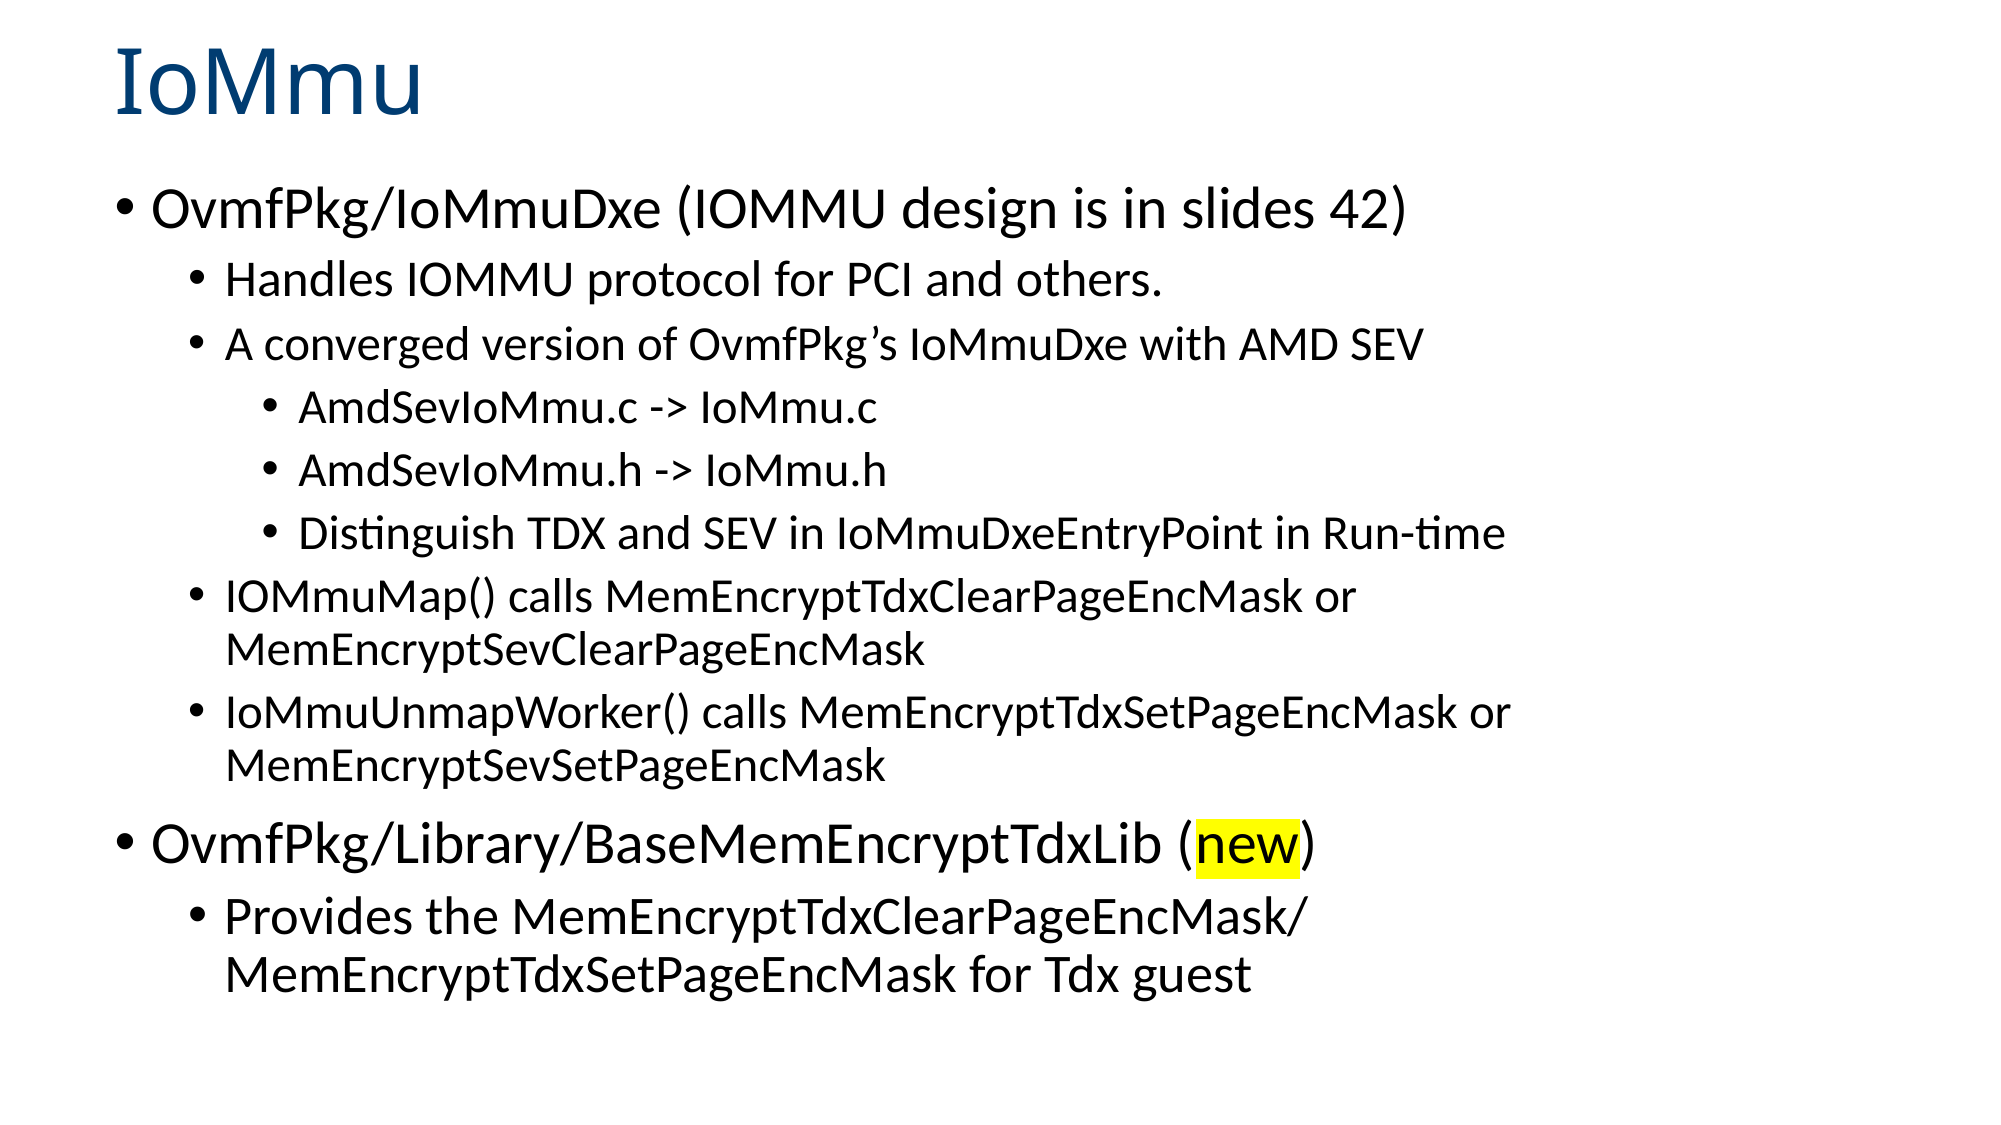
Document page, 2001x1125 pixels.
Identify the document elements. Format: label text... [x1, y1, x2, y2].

list OvmfPkg/IoMmuDxe (IOMMU design is in slides 42) Handles IOMMU protocol for PCI and others. A converged version of OvmfPkg’s IoMmuDxe with AMD SEV AmdSevIoMmu.c -> IoMmu.c AmdSevIoMmu.h -> IoMmu.h Distinguish TDX and SEV in IoMmuDxeEntryPoint in Run-time IOMmuMap() calls MemEncryptTdxClearPageEncMask or MemEncryptSevClearPageEncMask IoMmuUnmapWorker() calls MemEncryptTdxSetPageEncMask or MemEncryptSevSetPageEncMask OvmfPkg/Library/BaseMemEncryptTdxLib (new) Provides the MemEncryptTdxClearPageEncMask/ MemEncryptTdxSetPageEncMask for Tdx guest [99, 169, 1900, 1013]
title IoMmu [99, 22, 1900, 148]
